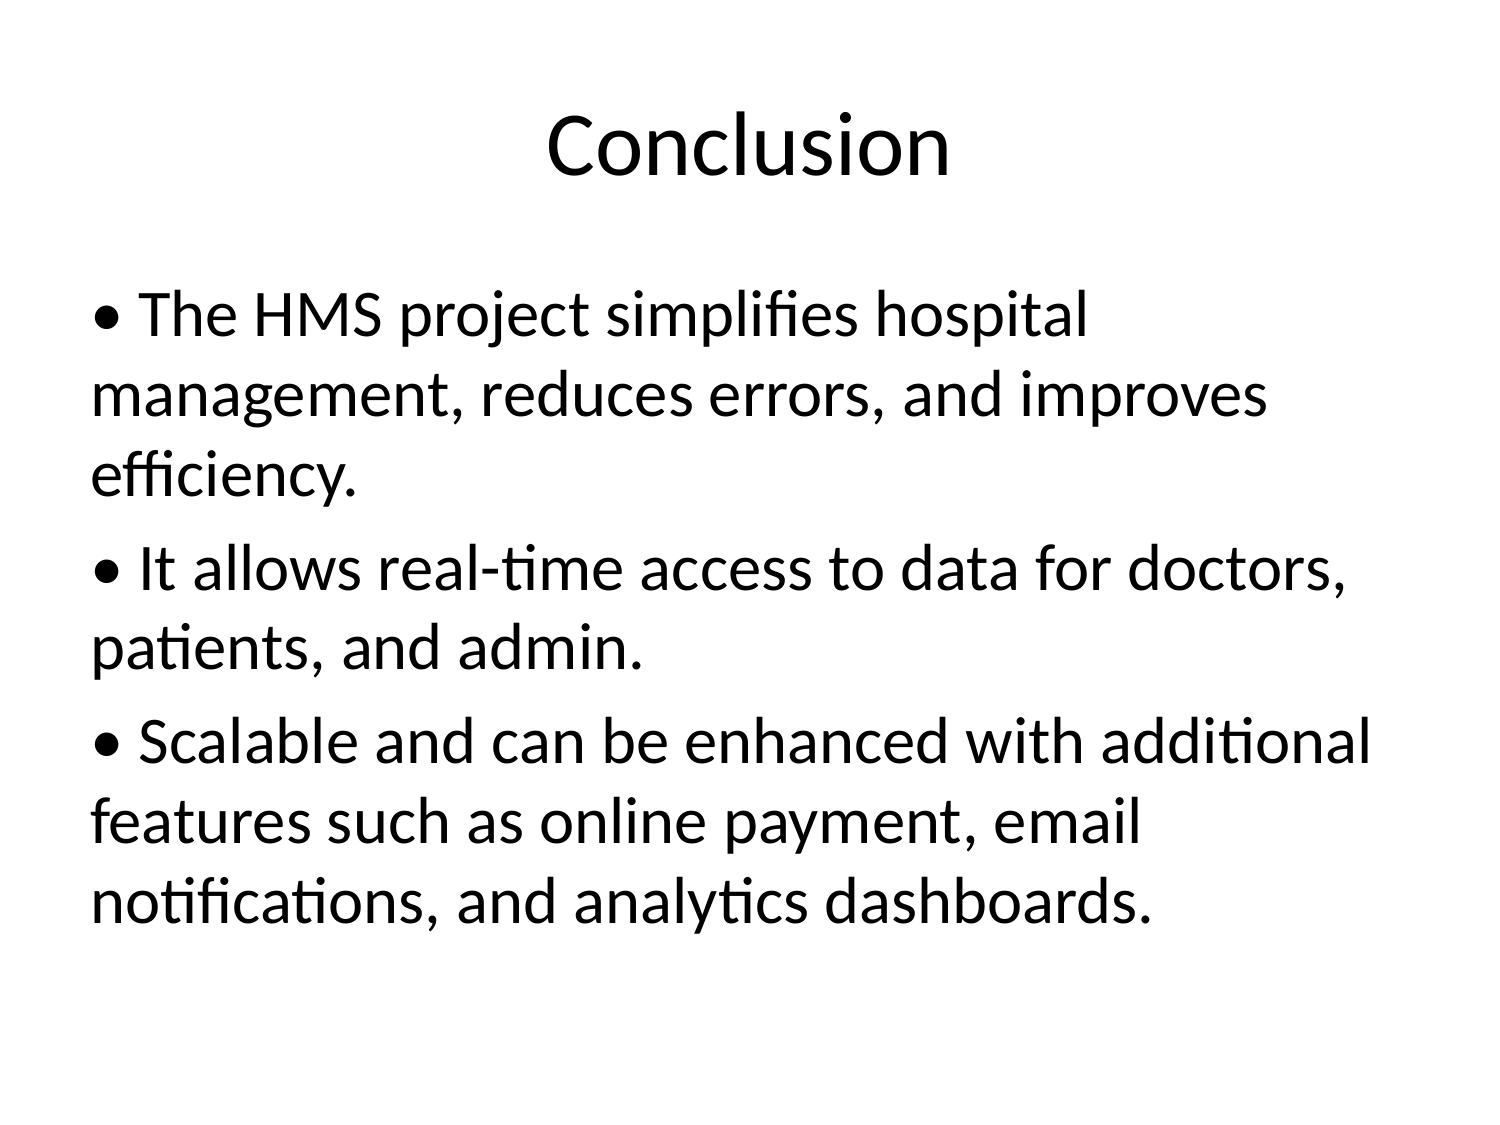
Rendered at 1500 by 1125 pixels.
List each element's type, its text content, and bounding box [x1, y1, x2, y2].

list • The HMS project simplifies hospital management, reduces errors, and improves efficiency. • It allows real-time access to data for doctors, patients, and admin. • Scalable and can be enhanced with additional features such as online payment, email notifications, and analytics dashboards. [75, 262, 1425, 1005]
title Conclusion [75, 45, 1425, 233]
